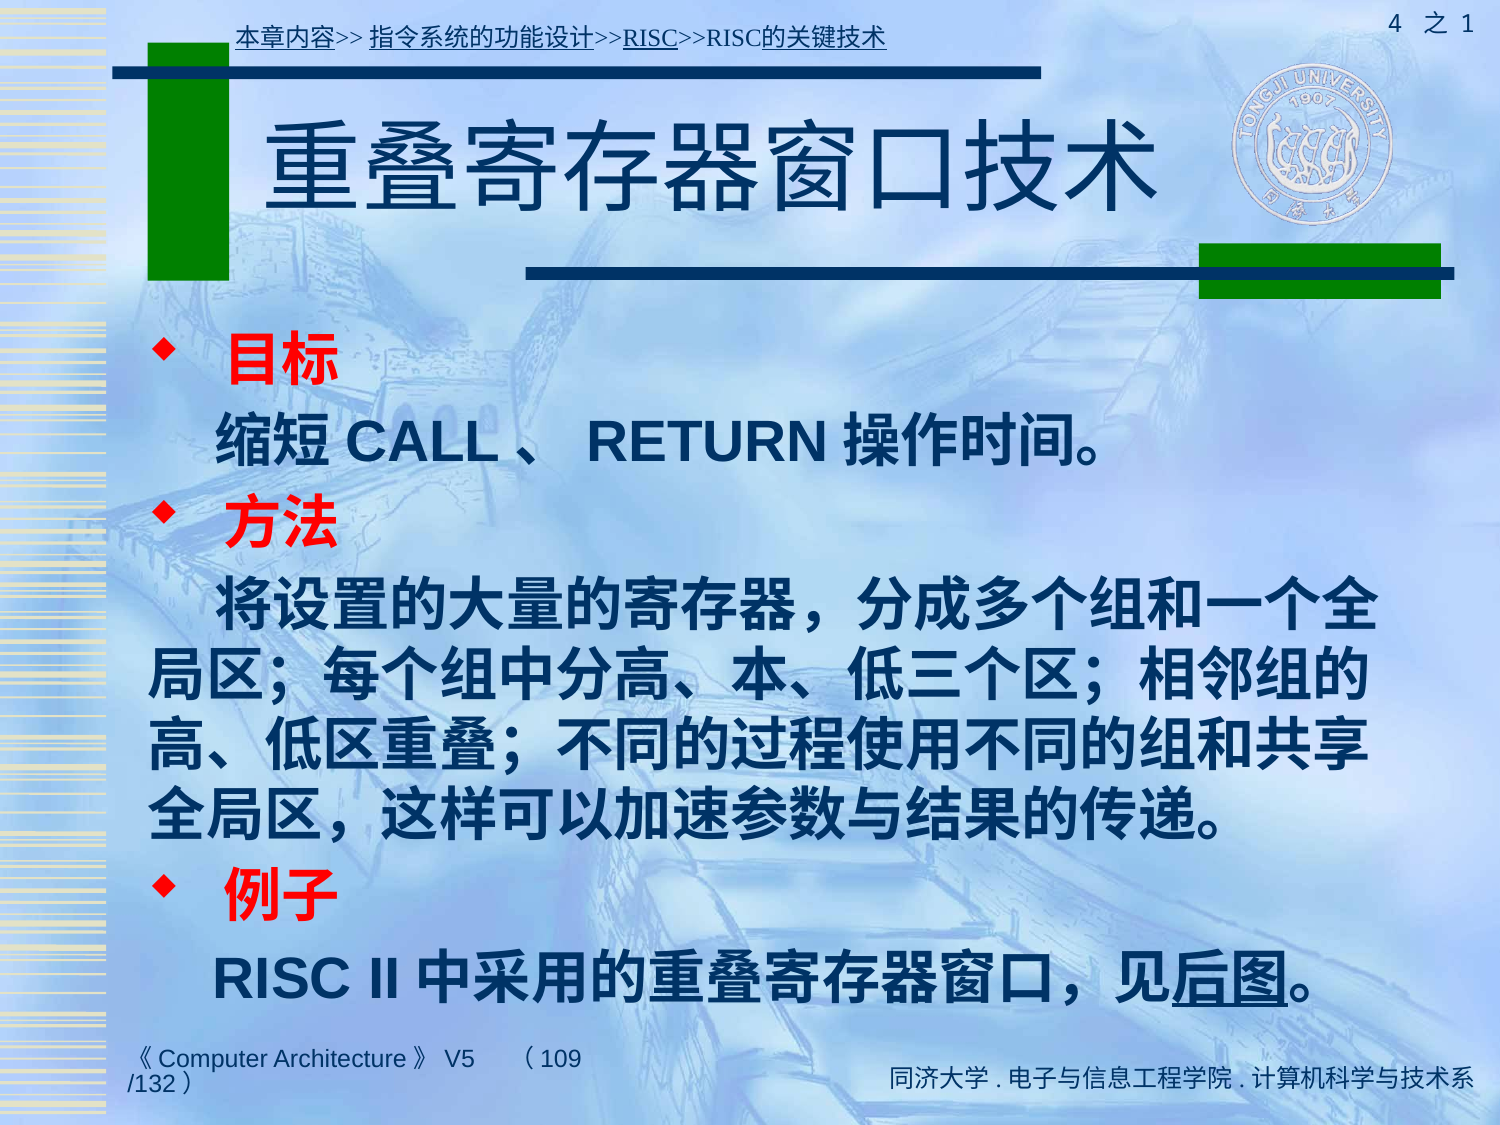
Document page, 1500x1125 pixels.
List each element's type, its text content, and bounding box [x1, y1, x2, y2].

text_box 4 之 1 [1362, 0, 1500, 46]
list 目标 缩短CALL、RETURN操作时间。 方法 将设置的大量的寄存器，分成多个组和一个全局区；每个组中分高、本、低三个区；相邻组的高、低区重叠；不同的过程使用不同的组和共享全局区，这样可以加速参数与结果的传递。 例子 RISC II中采用的重叠寄存器窗口，见后图。 [132, 314, 1439, 1047]
title 重叠寄存器窗口技术 [230, 78, 1193, 267]
text_box 本章内容>>指令系统的功能设计>>RISC>>RISC的关键技术 [220, 14, 1463, 66]
picture [0, 0, 1500, 1125]
